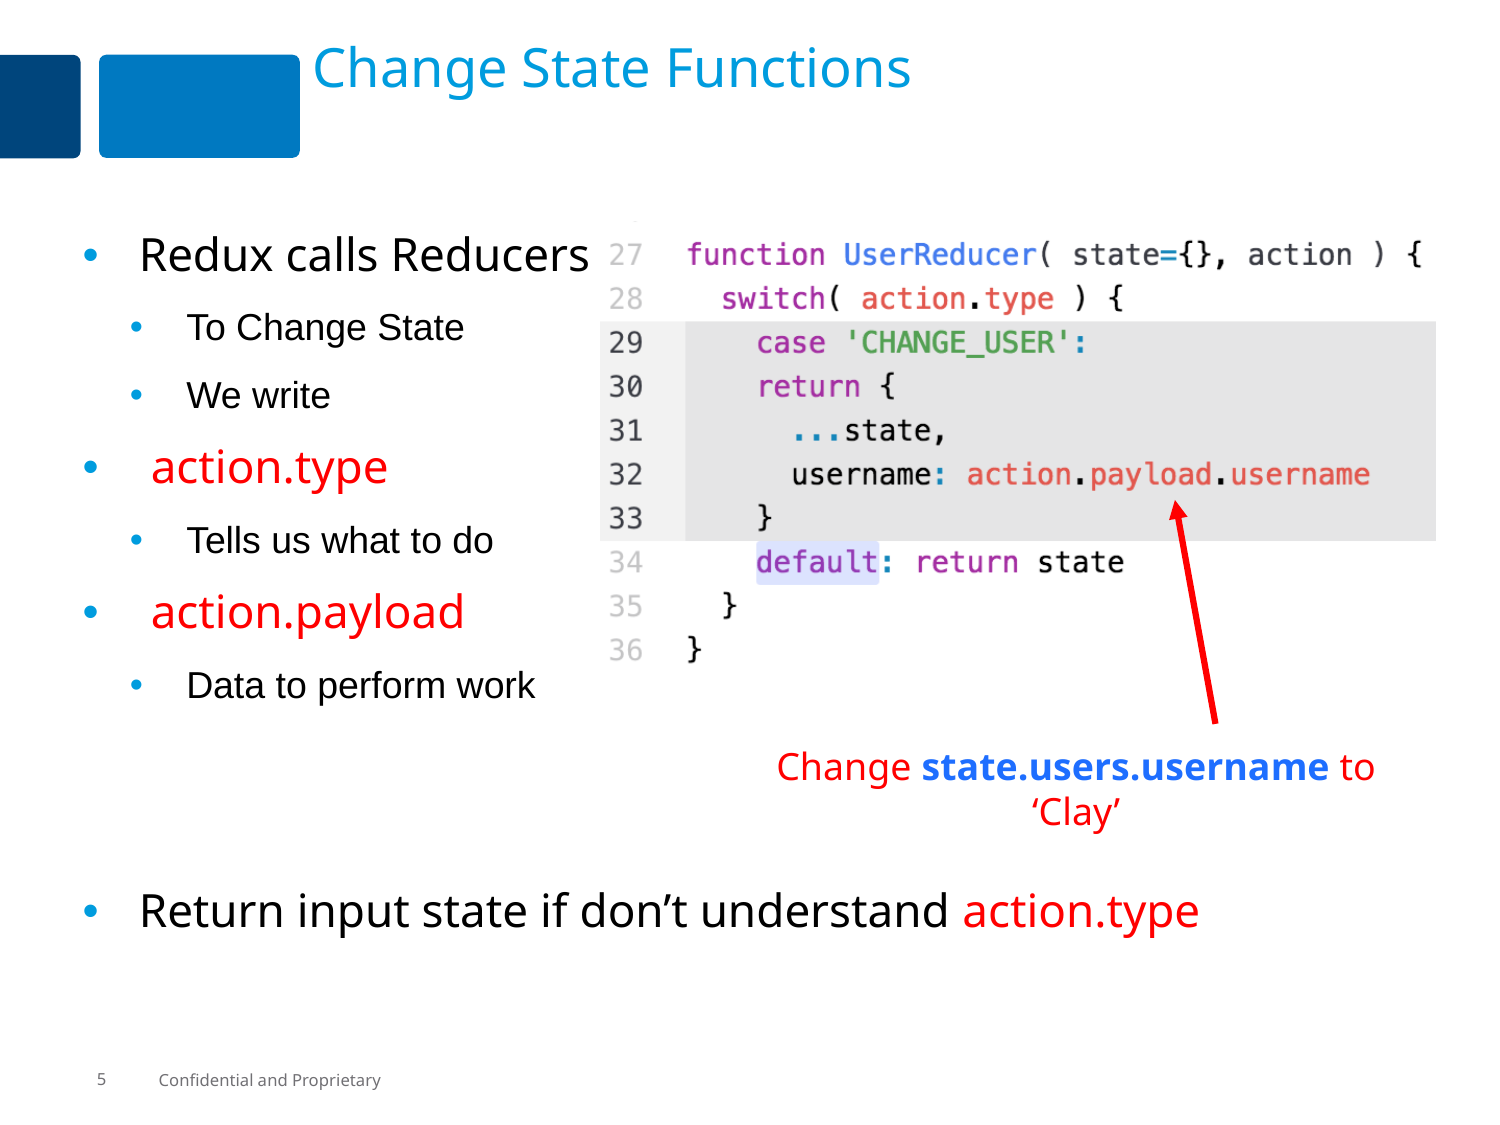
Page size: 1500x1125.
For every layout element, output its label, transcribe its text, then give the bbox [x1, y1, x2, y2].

picture [599, 221, 1436, 677]
title Change State Functions [312, 37, 1463, 175]
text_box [1174, 499, 1216, 724]
text_box Change state.users.username to ‘Clay’ [754, 742, 1399, 833]
list Redux calls Reducers To Change State We write action.type Tells us what to do action.payload Data to perform work Return input state if don’t understand action.type [82, 221, 1413, 1013]
